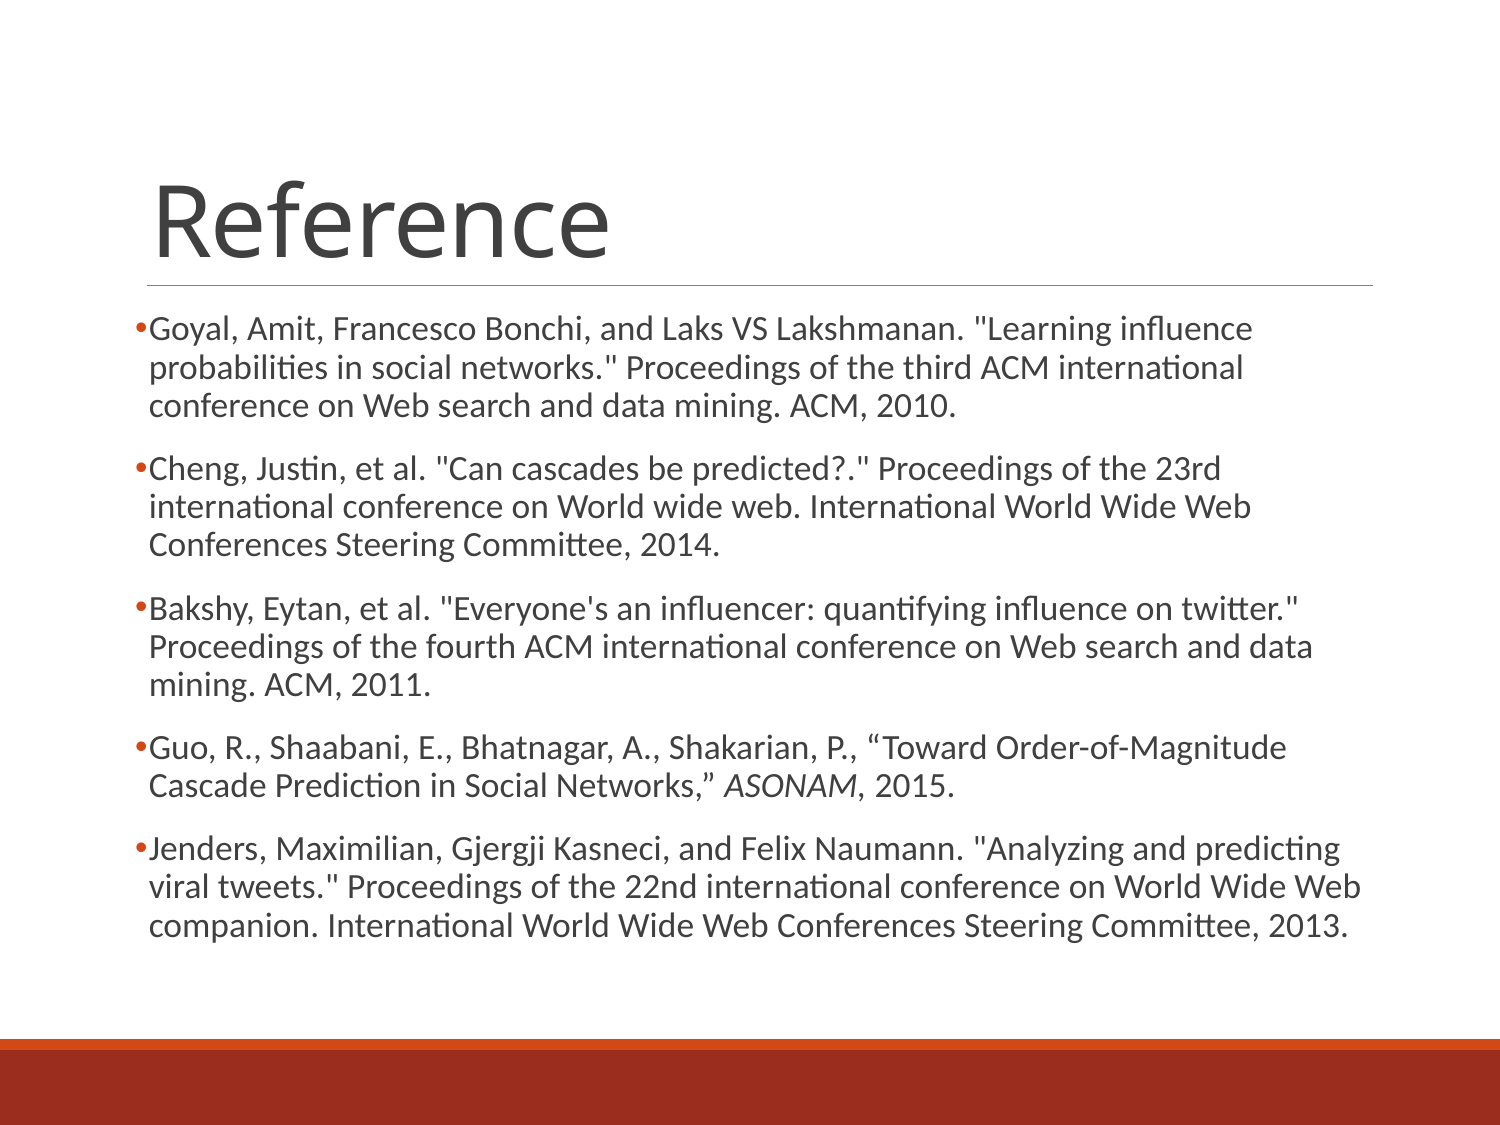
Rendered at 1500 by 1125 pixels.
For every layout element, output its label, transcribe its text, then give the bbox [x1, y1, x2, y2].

list Goyal, Amit, Francesco Bonchi, and Laks VS Lakshmanan. "Learning influence probabilities in social networks." Proceedings of the third ACM international conference on Web search and data mining. ACM, 2010. Cheng, Justin, et al. "Can cascades be predicted?." Proceedings of the 23rd international conference on World wide web. International World Wide Web Conferences Steering Committee, 2014. Bakshy, Eytan, et al. "Everyone's an influencer: quantifying influence on twitter." Proceedings of the fourth ACM international conference on Web search and data mining. ACM, 2011. Guo, R., Shaabani, E., Bhatnagar, A., Shakarian, P., “Toward Order-of-Magnitude Cascade Prediction in Social Networks,” ASONAM, 2015. Jenders, Maximilian, Gjergji Kasneci, and Felix Naumann. "Analyzing and predicting viral tweets." Proceedings of the 22nd international conference on World Wide Web companion. International World Wide Web Conferences Steering Committee, 2013. [135, 302, 1373, 963]
title Reference [135, 47, 1373, 285]
